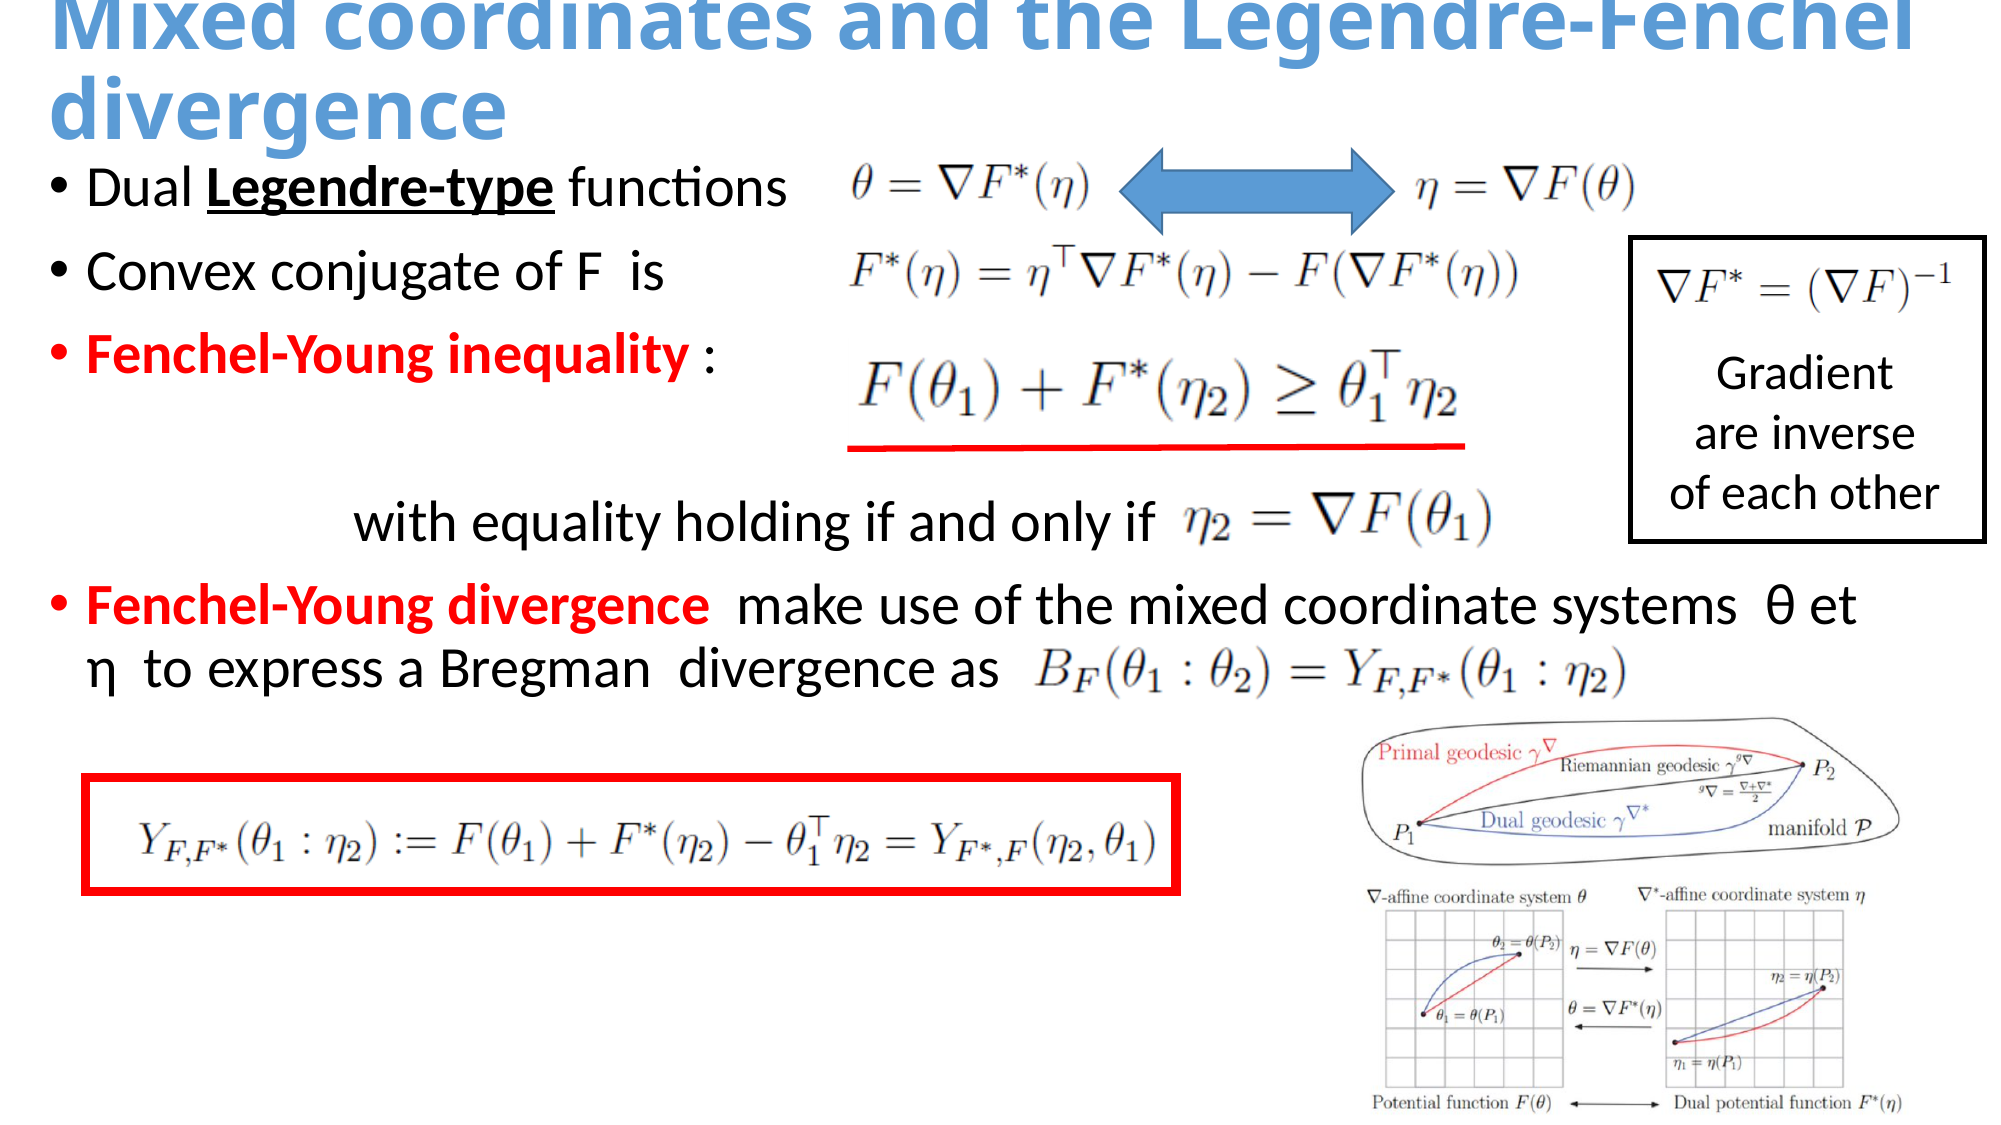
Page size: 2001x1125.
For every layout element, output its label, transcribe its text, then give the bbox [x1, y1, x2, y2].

text_box [1630, 236, 1986, 543]
picture [847, 338, 1510, 449]
picture [120, 791, 1198, 895]
list Dual Legendre-type functions Convex conjugate of F is Fenchel-Young inequality : with equality holding if and only if Fenchel-Young divergence make use of the mixed coordinate systems θ et η to express a Bregman divergence as : [33, 177, 1898, 926]
picture [1653, 250, 1963, 326]
title Mixed coordinates and the Legendre-Fenchel divergence [33, 0, 2000, 177]
picture [1176, 466, 1510, 579]
text_box [85, 776, 1177, 893]
text_box [1118, 146, 1396, 220]
picture [833, 141, 1649, 321]
picture [1031, 635, 1909, 1120]
